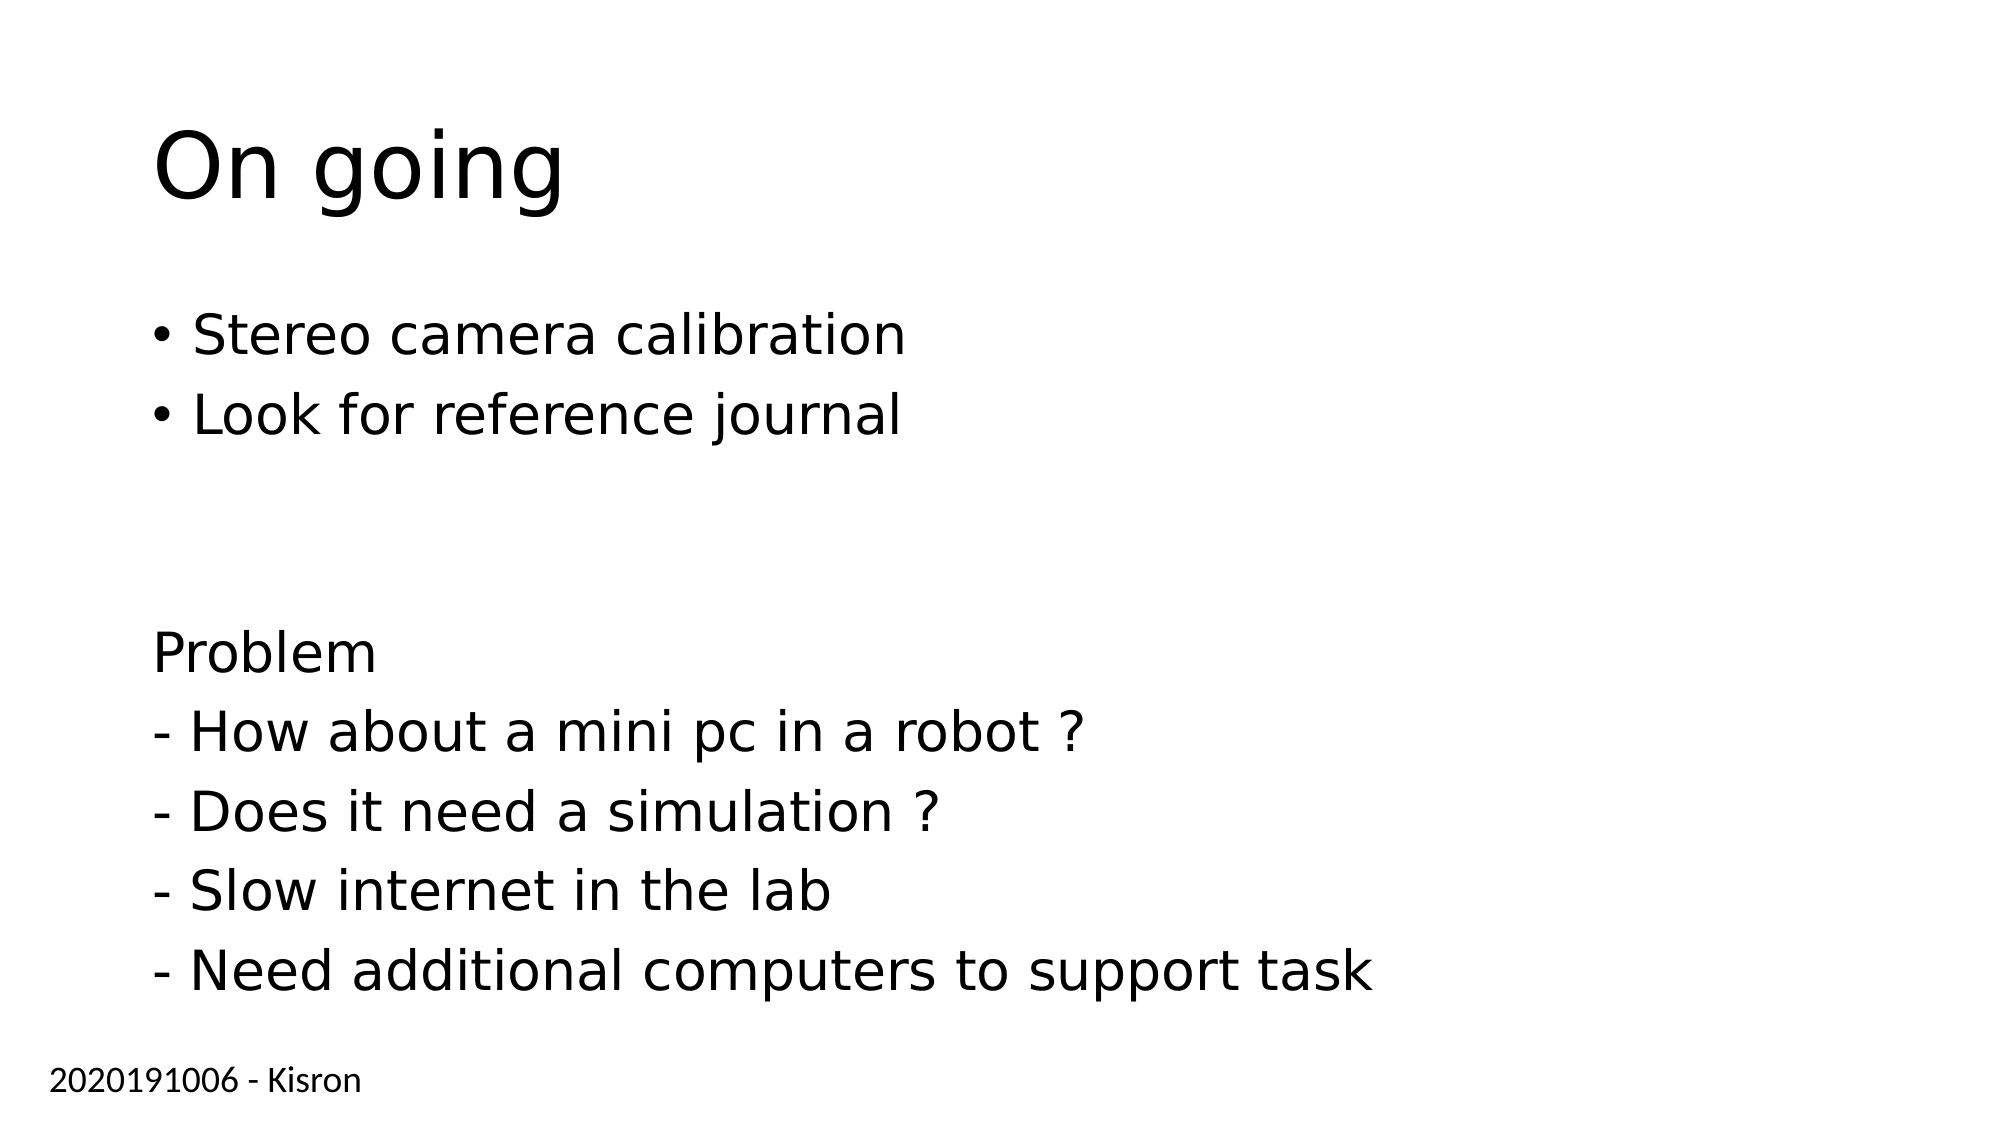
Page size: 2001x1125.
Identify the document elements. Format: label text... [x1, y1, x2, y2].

title On going [137, 59, 1863, 278]
text_box 2020191006 - Kisron [34, 1048, 590, 1108]
list Stereo camera calibration Look for reference journal Problem - How about a mini pc in a robot ? - Does it need a simulation ? - Slow internet in the lab - Need additional computers to support task [137, 299, 1863, 1014]
